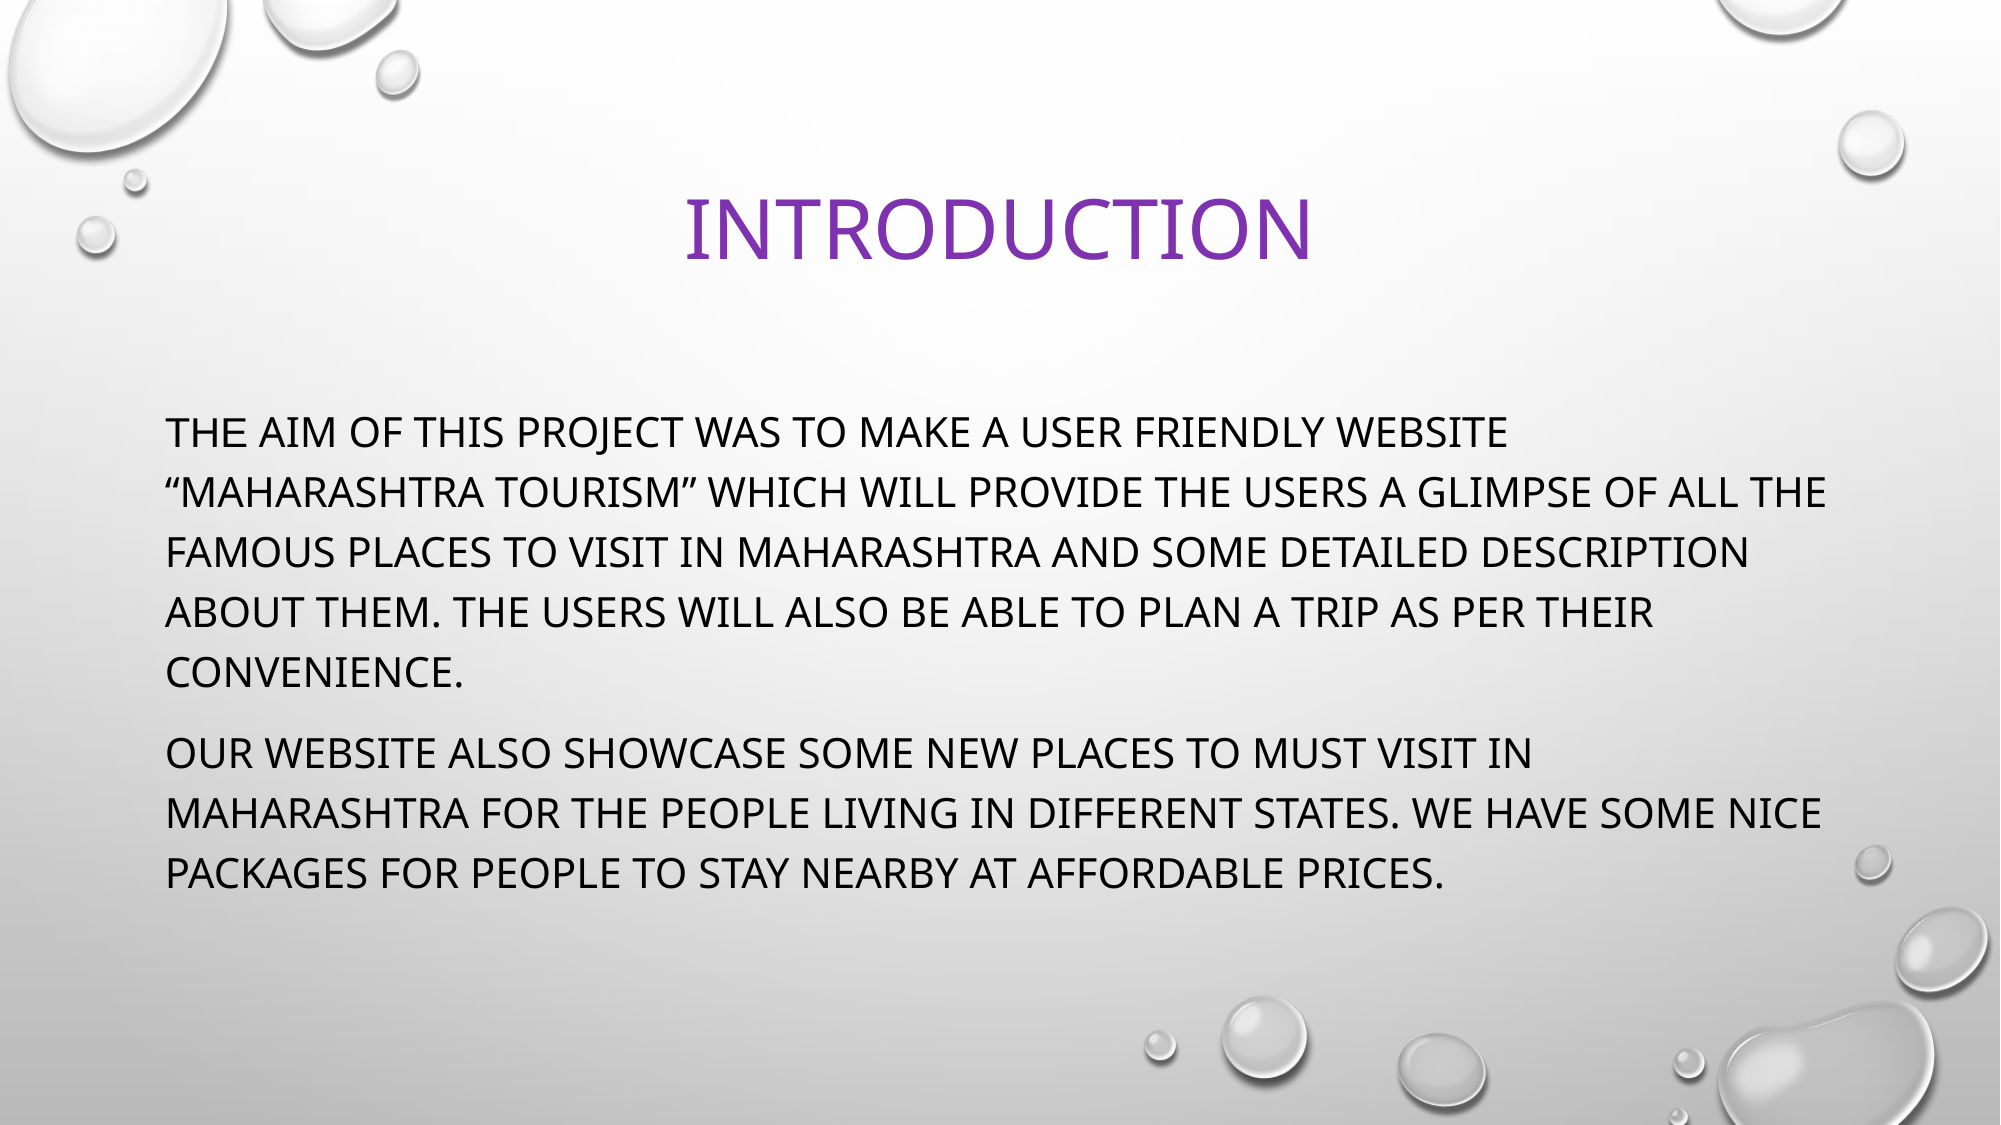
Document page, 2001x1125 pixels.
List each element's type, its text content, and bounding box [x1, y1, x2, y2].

list The aim of this project was to make a user friendly website “Maharashtra tourism” which will provide the users a glimpse of all the famous places to visit in Maharashtra and some detailed description about them. The users will also be able to PLAN A TRIP as per their convenience. OUR WEBSITE ALSO SHOWCASE SOME NEW PLACES TO MUST VISIT IN MAHARASHTRA FOR THE PEOPLE LIVING IN DIFFERENT STATES. WE HAVE SOME NICE PACKAGES FOR PEOPLE TO STAY NEARBY AT AFFORDABLE PRICES. [149, 388, 1850, 950]
picture [0, 0, 2000, 1125]
title introduction [149, 101, 1851, 364]
